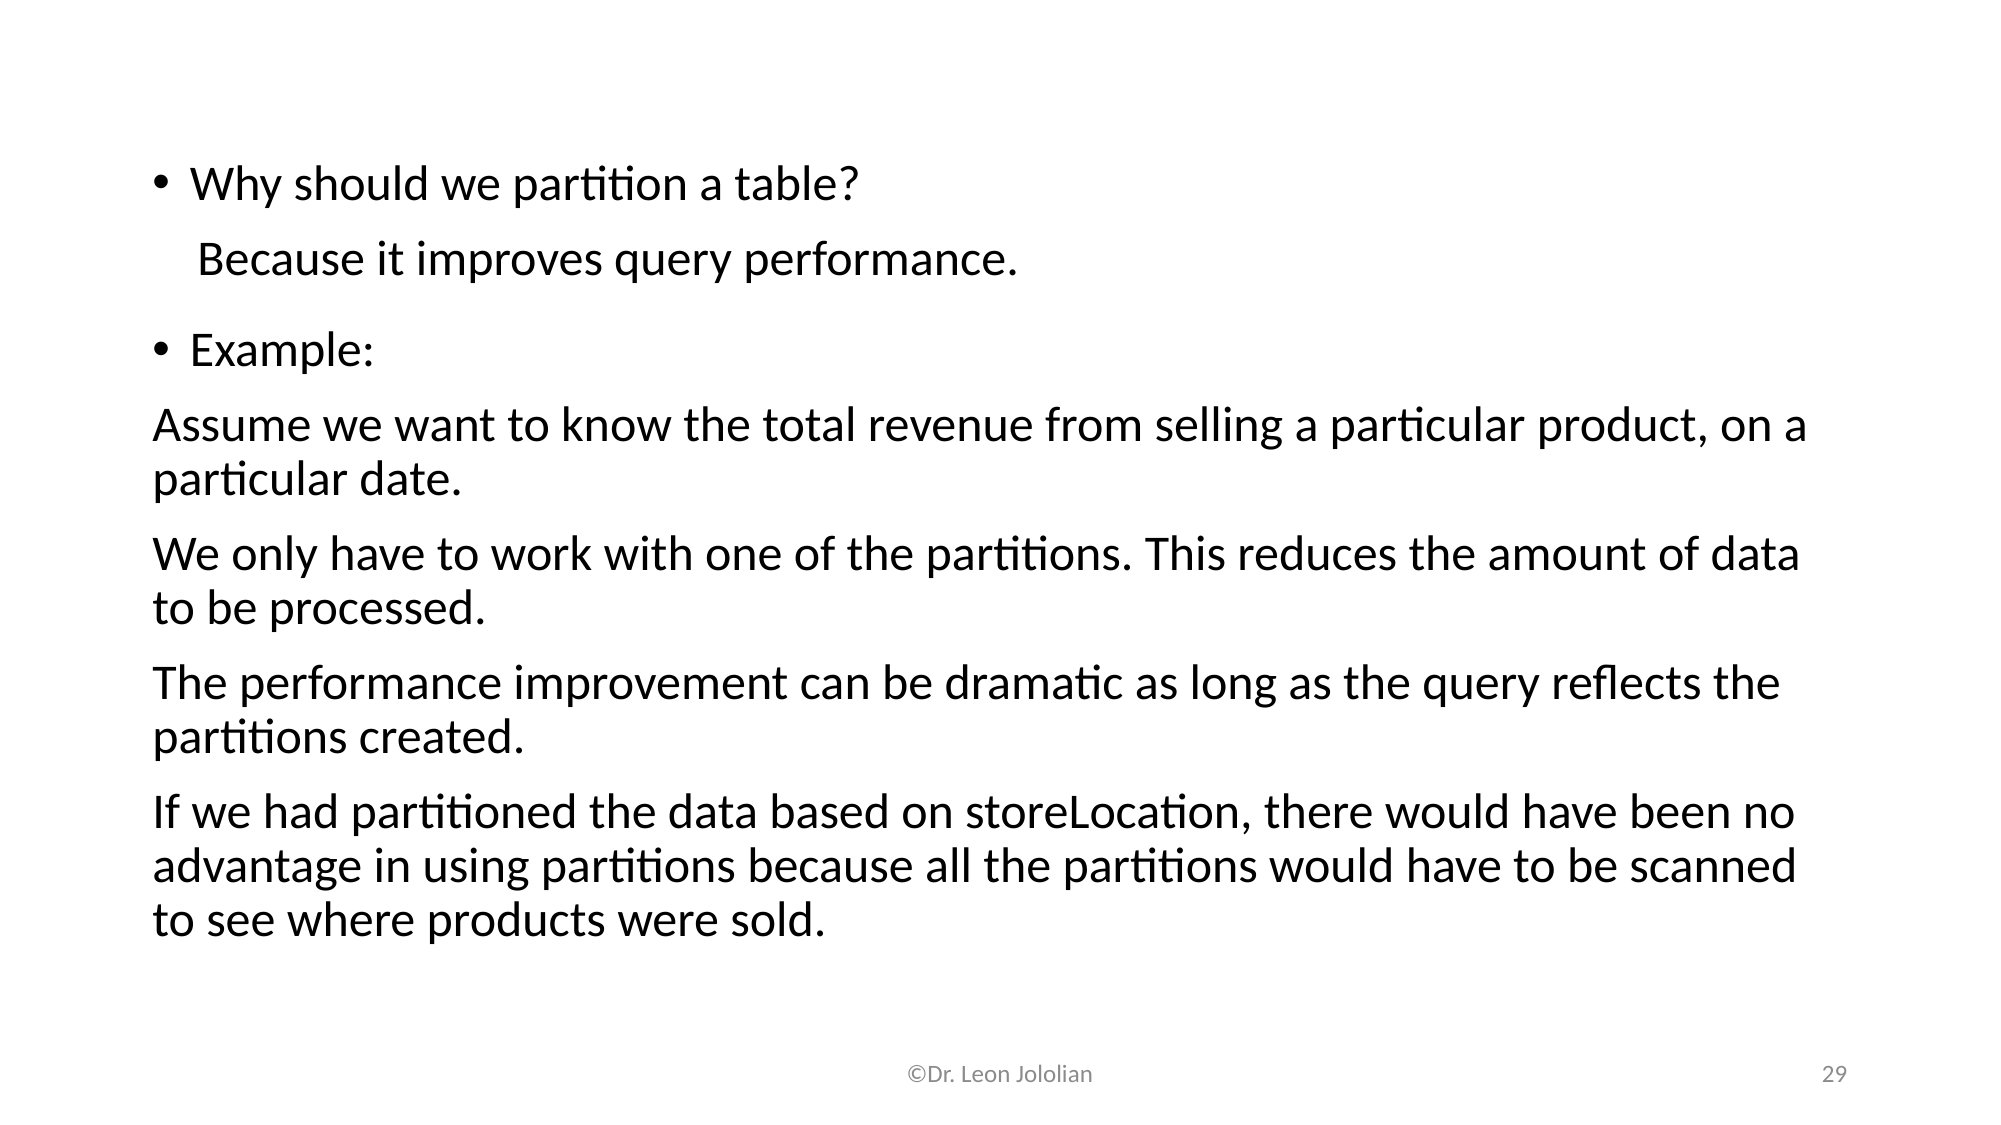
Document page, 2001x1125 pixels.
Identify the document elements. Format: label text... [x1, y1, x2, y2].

list Why should we partition a table? Because it improves query performance. Example: Assume we want to know the total revenue from selling a particular product, on a particular date. We only have to work with one of the partitions. This reduces the amount of data to be processed. The performance improvement can be dramatic as long as the query reflects the partitions created. If we had partitioned the data based on storeLocation, there would have been no advantage in using partitions because all the partitions would have to be scanned to see where products were sold. [137, 149, 1863, 1014]
slide_number 29 [1412, 1042, 1863, 1103]
footer ©Dr. Leon Jololian [662, 1042, 1338, 1103]
